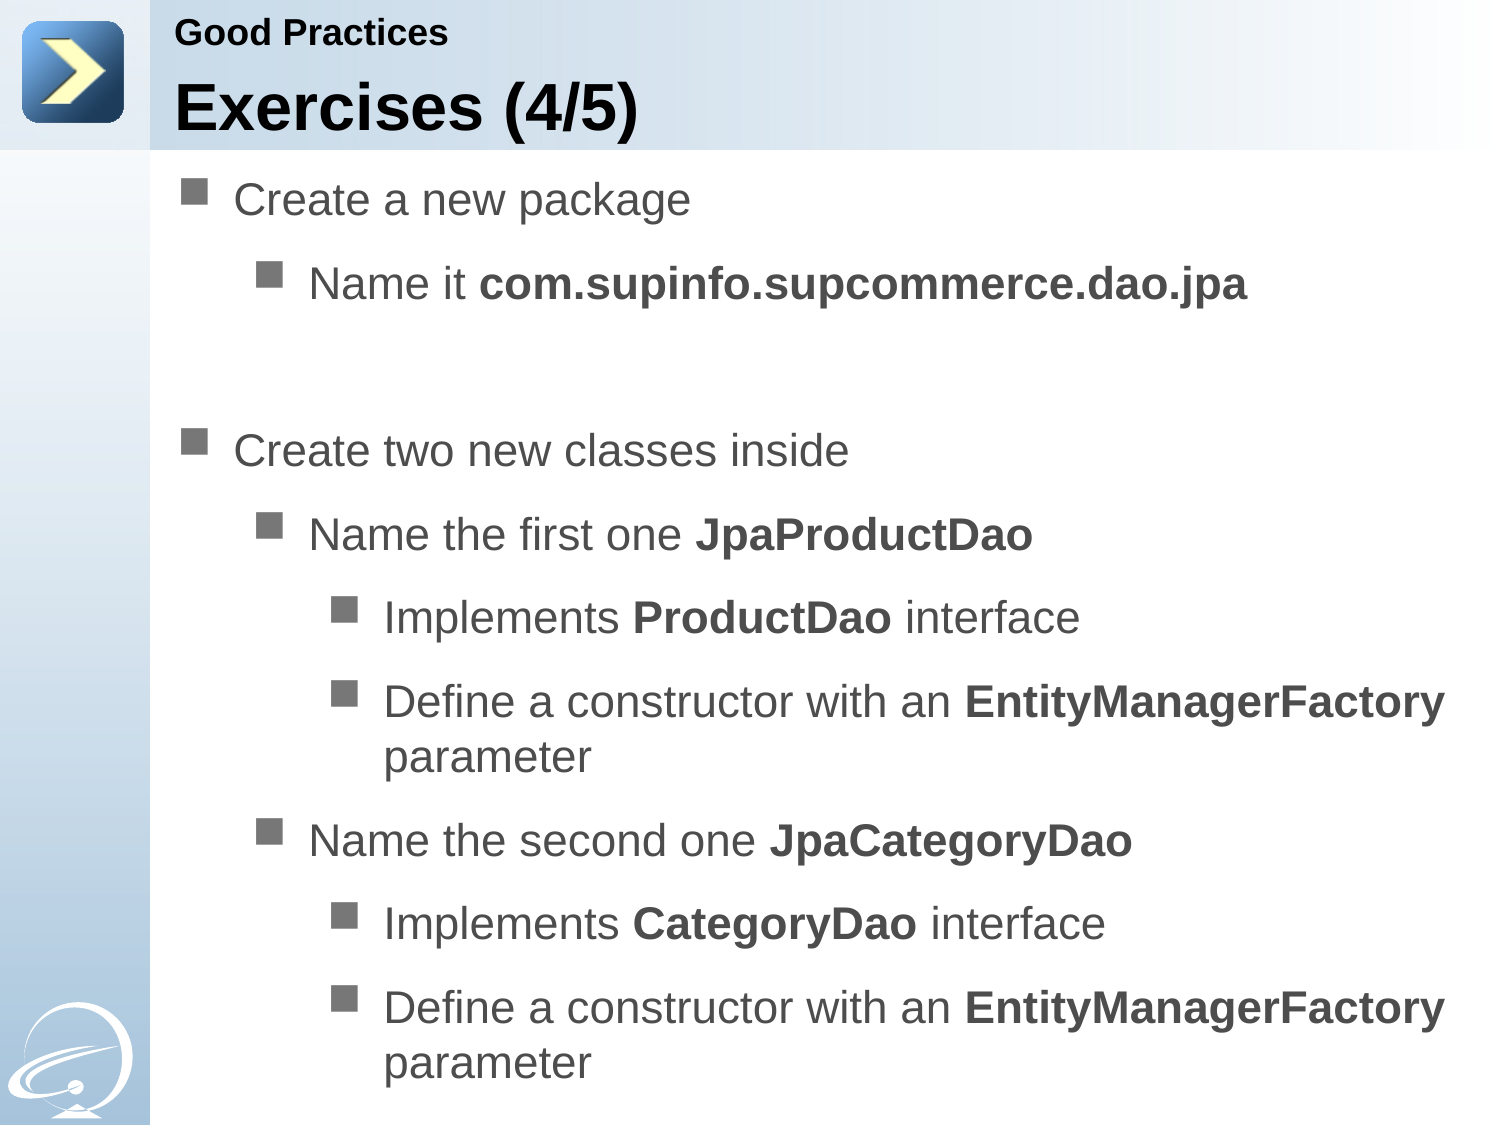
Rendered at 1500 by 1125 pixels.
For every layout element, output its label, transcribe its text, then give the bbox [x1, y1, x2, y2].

picture [21, 19, 129, 127]
text_box Exercises (4/5) [159, 61, 1428, 173]
text_box Create a new package Name it com.supinfo.supcommerce.dao.jpa Create two new classes inside Name the first one JpaProductDao Implements ProductDao interface Define a constructor with an EntityManagerFactory parameter Name the second one JpaCategoryDao Implements CategoryDao interface Define a constructor with an EntityManagerFactory parameter [162, 162, 1475, 1000]
text_box Good Practices [159, 0, 1500, 61]
text_box [239, 151, 270, 227]
